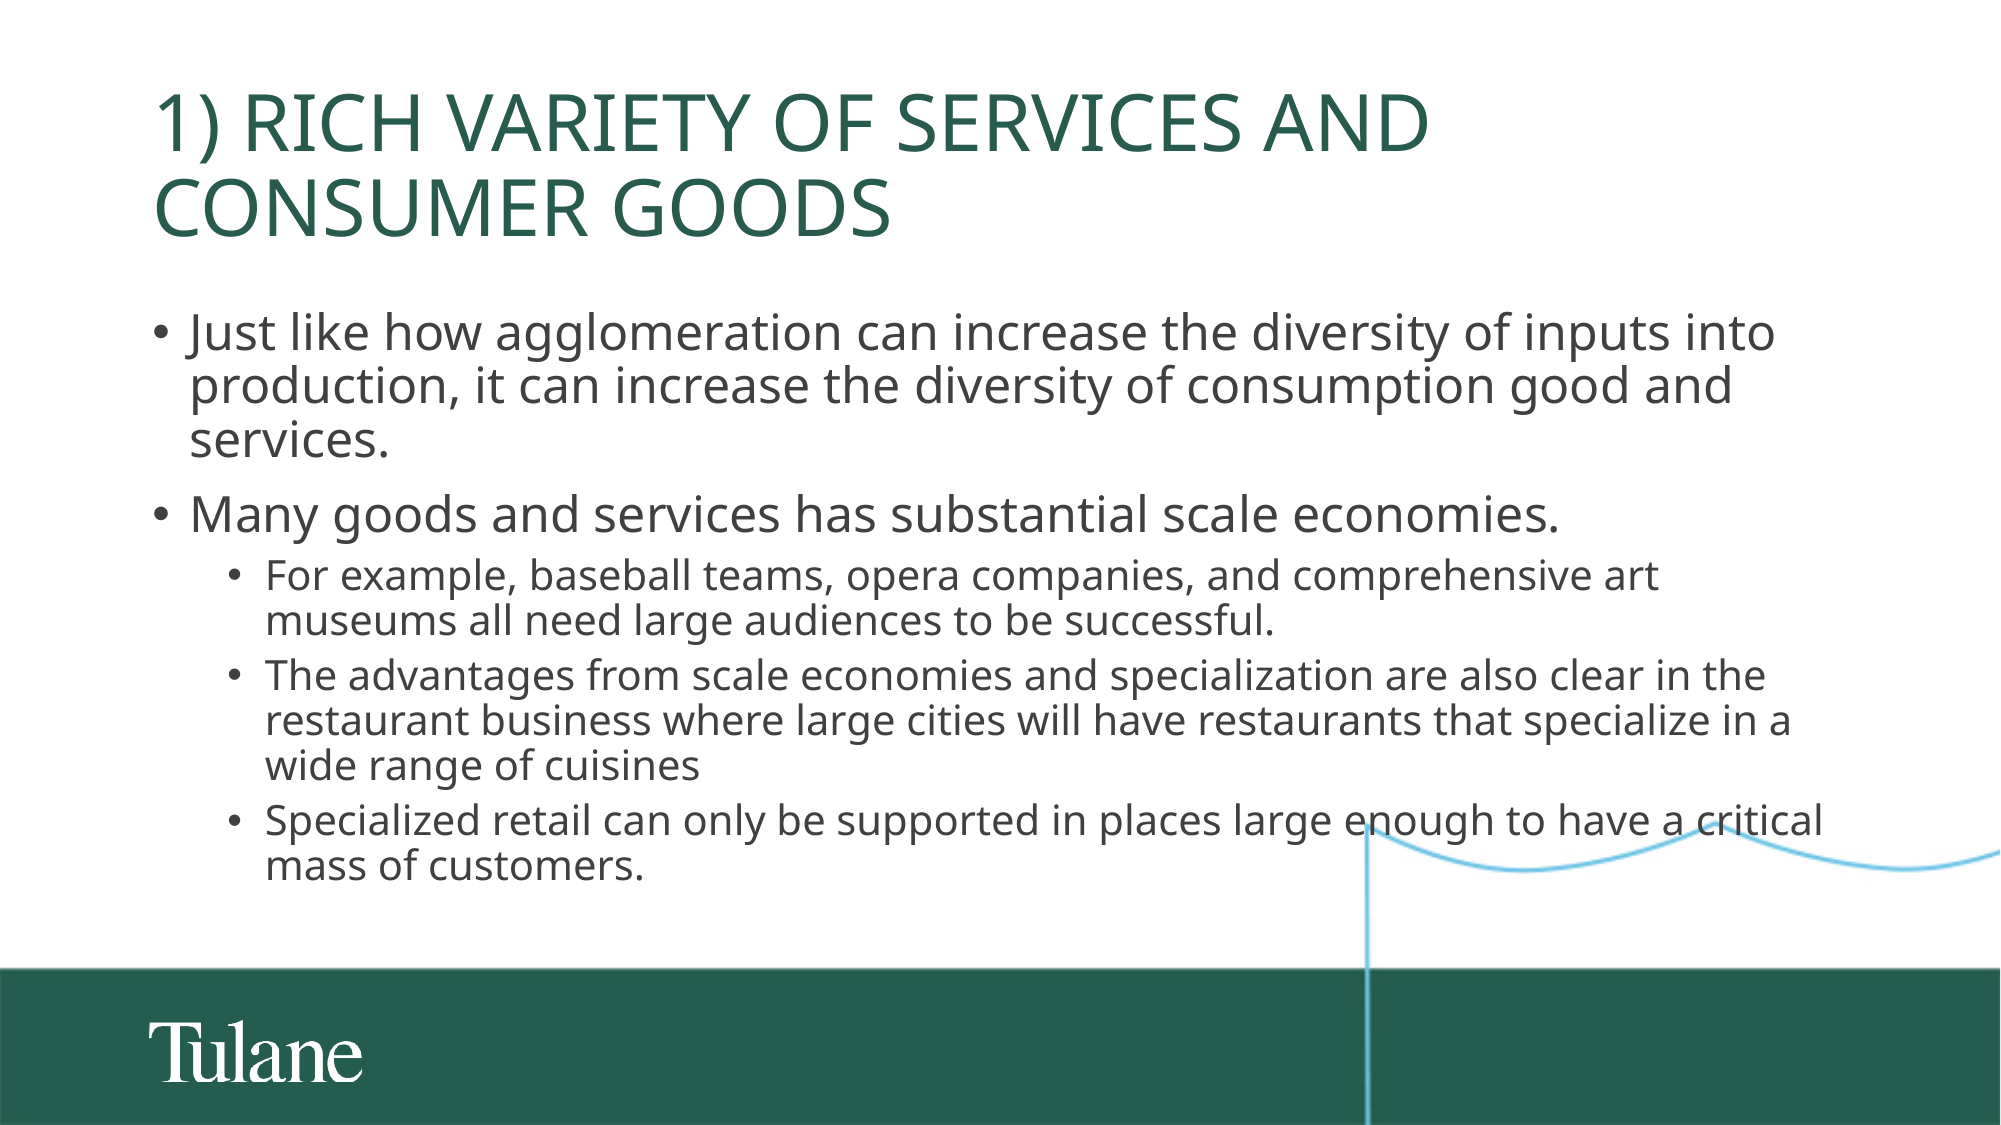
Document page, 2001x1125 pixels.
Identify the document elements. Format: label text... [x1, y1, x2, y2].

picture [0, 0, 2001, 1125]
title 1) Rich variety of services and consumer goods [137, 59, 1863, 278]
list Just like how agglomeration can increase the diversity of inputs into production, it can increase the diversity of consumption good and services. Many goods and services has substantial scale economies. For example, baseball teams, opera companies, and comprehensive art museums all need large audiences to be successful. The advantages from scale economies and specialization are also clear in the restaurant business where large cities will have restaurants that specialize in a wide range of cuisines Specialized retail can only be supported in places large enough to have a critical mass of customers. [137, 299, 1863, 1014]
